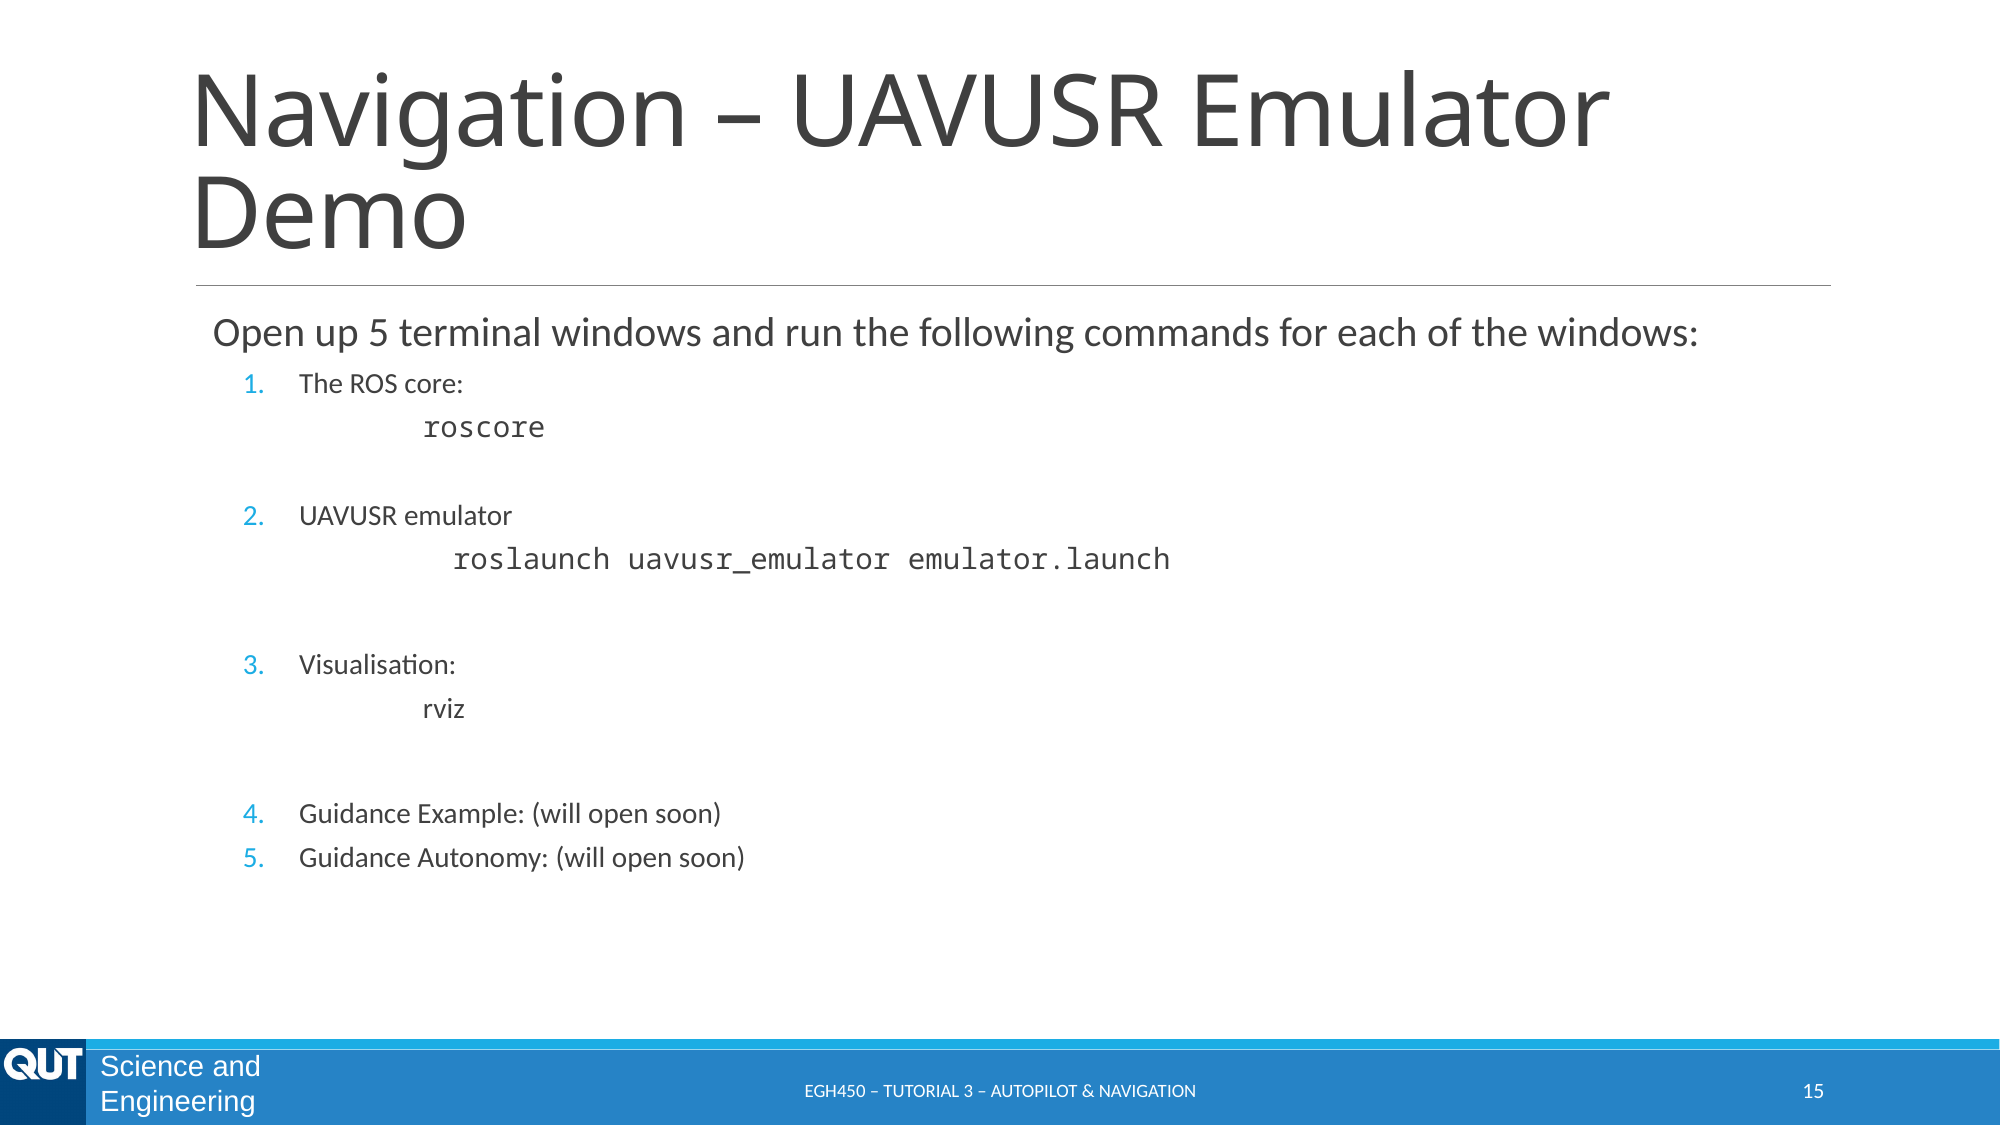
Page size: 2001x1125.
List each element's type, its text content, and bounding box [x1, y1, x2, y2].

slide_number 15 [1624, 1059, 1840, 1120]
list Open up 5 terminal windows and run the following commands for each of the windows: The ROS core: roscore UAVUSR emulator roslaunch uavusr_emulator emulator.launch Visualisation: rviz Guidance Example: (will open soon) Guidance Autonomy: (will open soon) [180, 302, 1830, 929]
footer EGH450 – Tutorial 3 – Autopilot & Navigation [604, 1059, 1396, 1120]
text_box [0, 1039, 358, 1125]
title Navigation – UAVUSR Emulator Demo [174, 38, 1825, 277]
